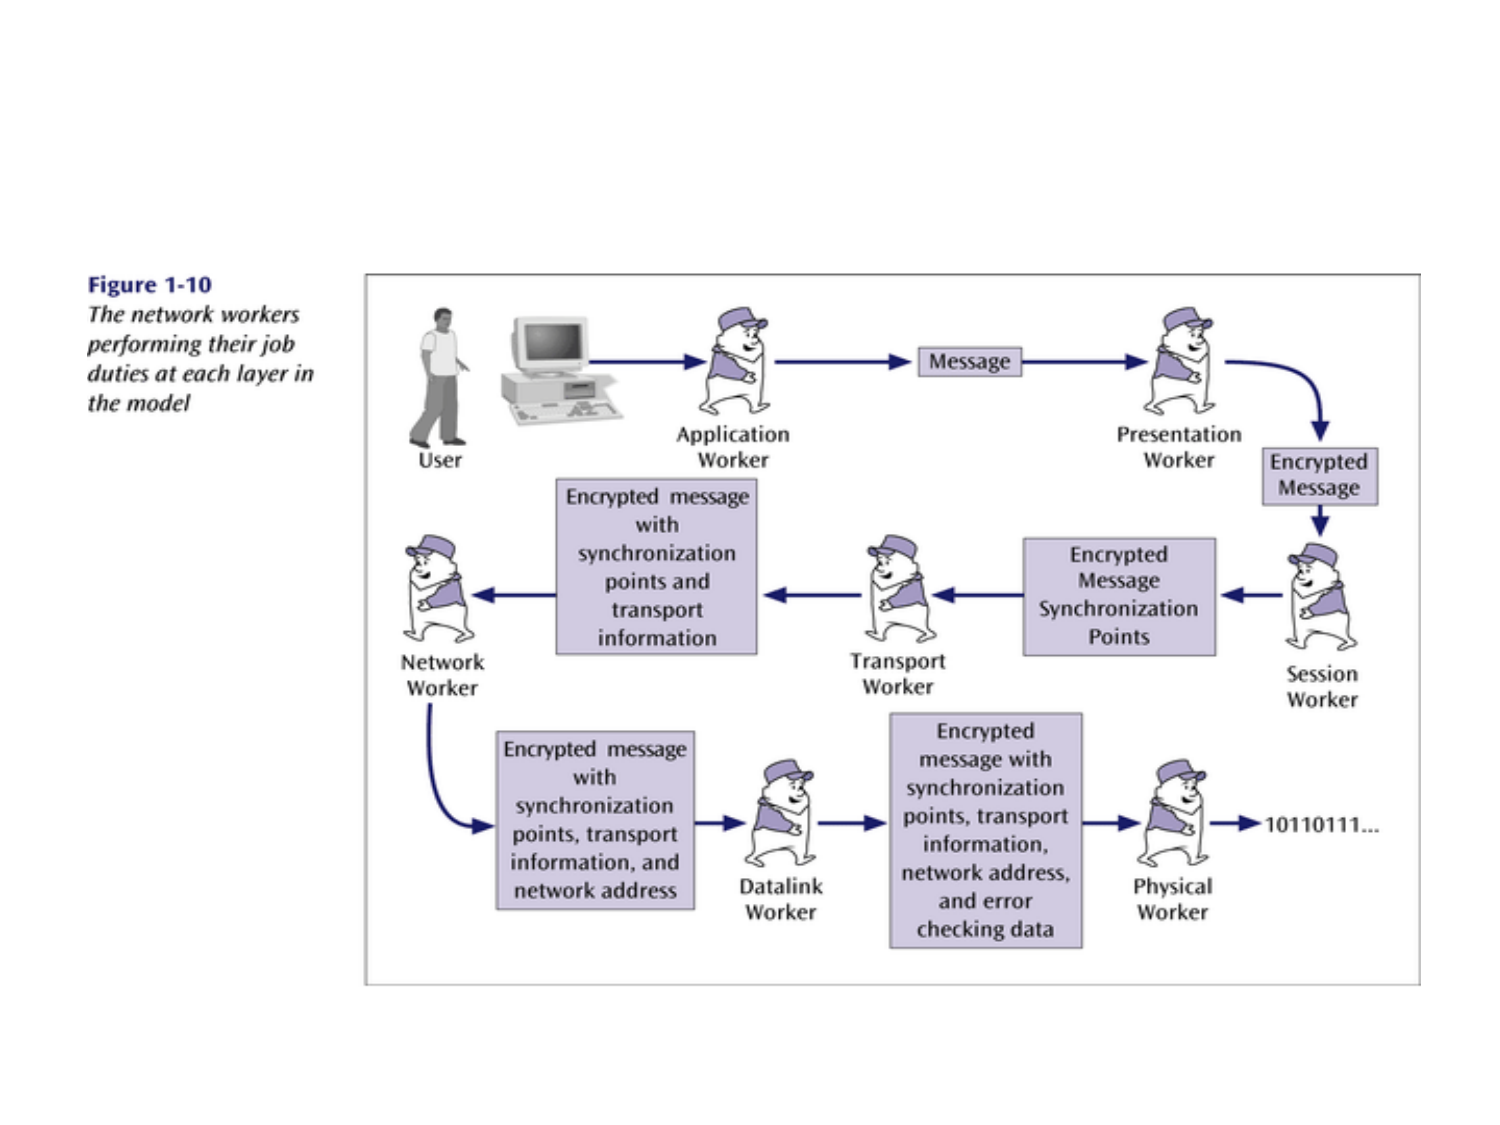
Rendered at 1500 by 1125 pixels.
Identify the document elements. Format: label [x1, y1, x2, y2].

picture [87, 187, 1422, 1076]
